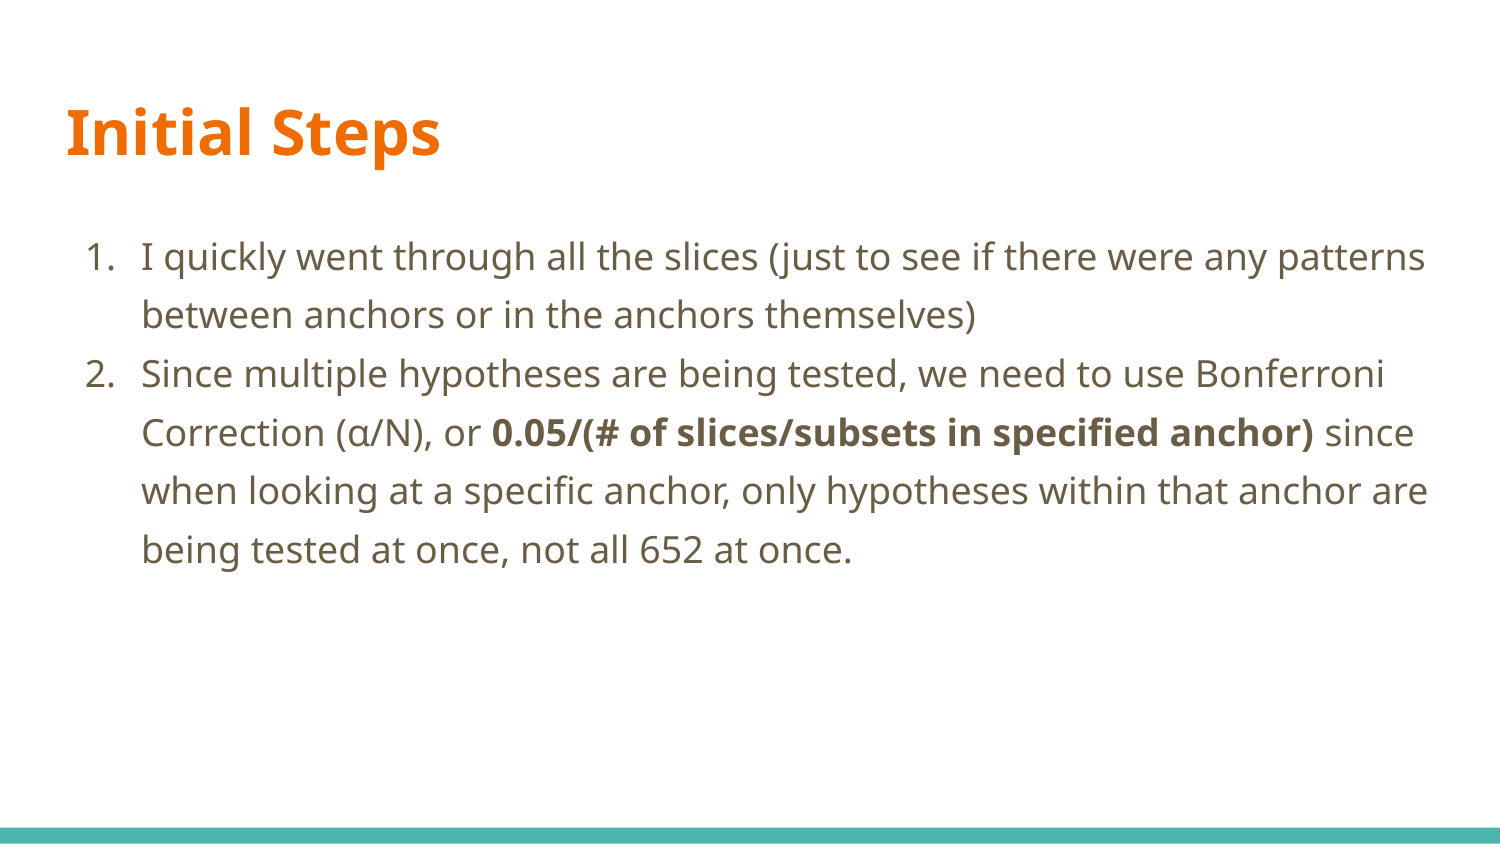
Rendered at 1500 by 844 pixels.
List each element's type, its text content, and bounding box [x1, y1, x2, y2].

list I quickly went through all the slices (just to see if there were any patterns between anchors or in the anchors themselves) Since multiple hypotheses are being tested, we need to use Bonferroni Correction (α/N), or 0.05/(# of slices/subsets in specified anchor) since when looking at a specific anchor, only hypotheses within that anchor are being tested at once, not all 652 at once. [51, 207, 1449, 750]
title Initial Steps [51, 72, 1449, 189]
